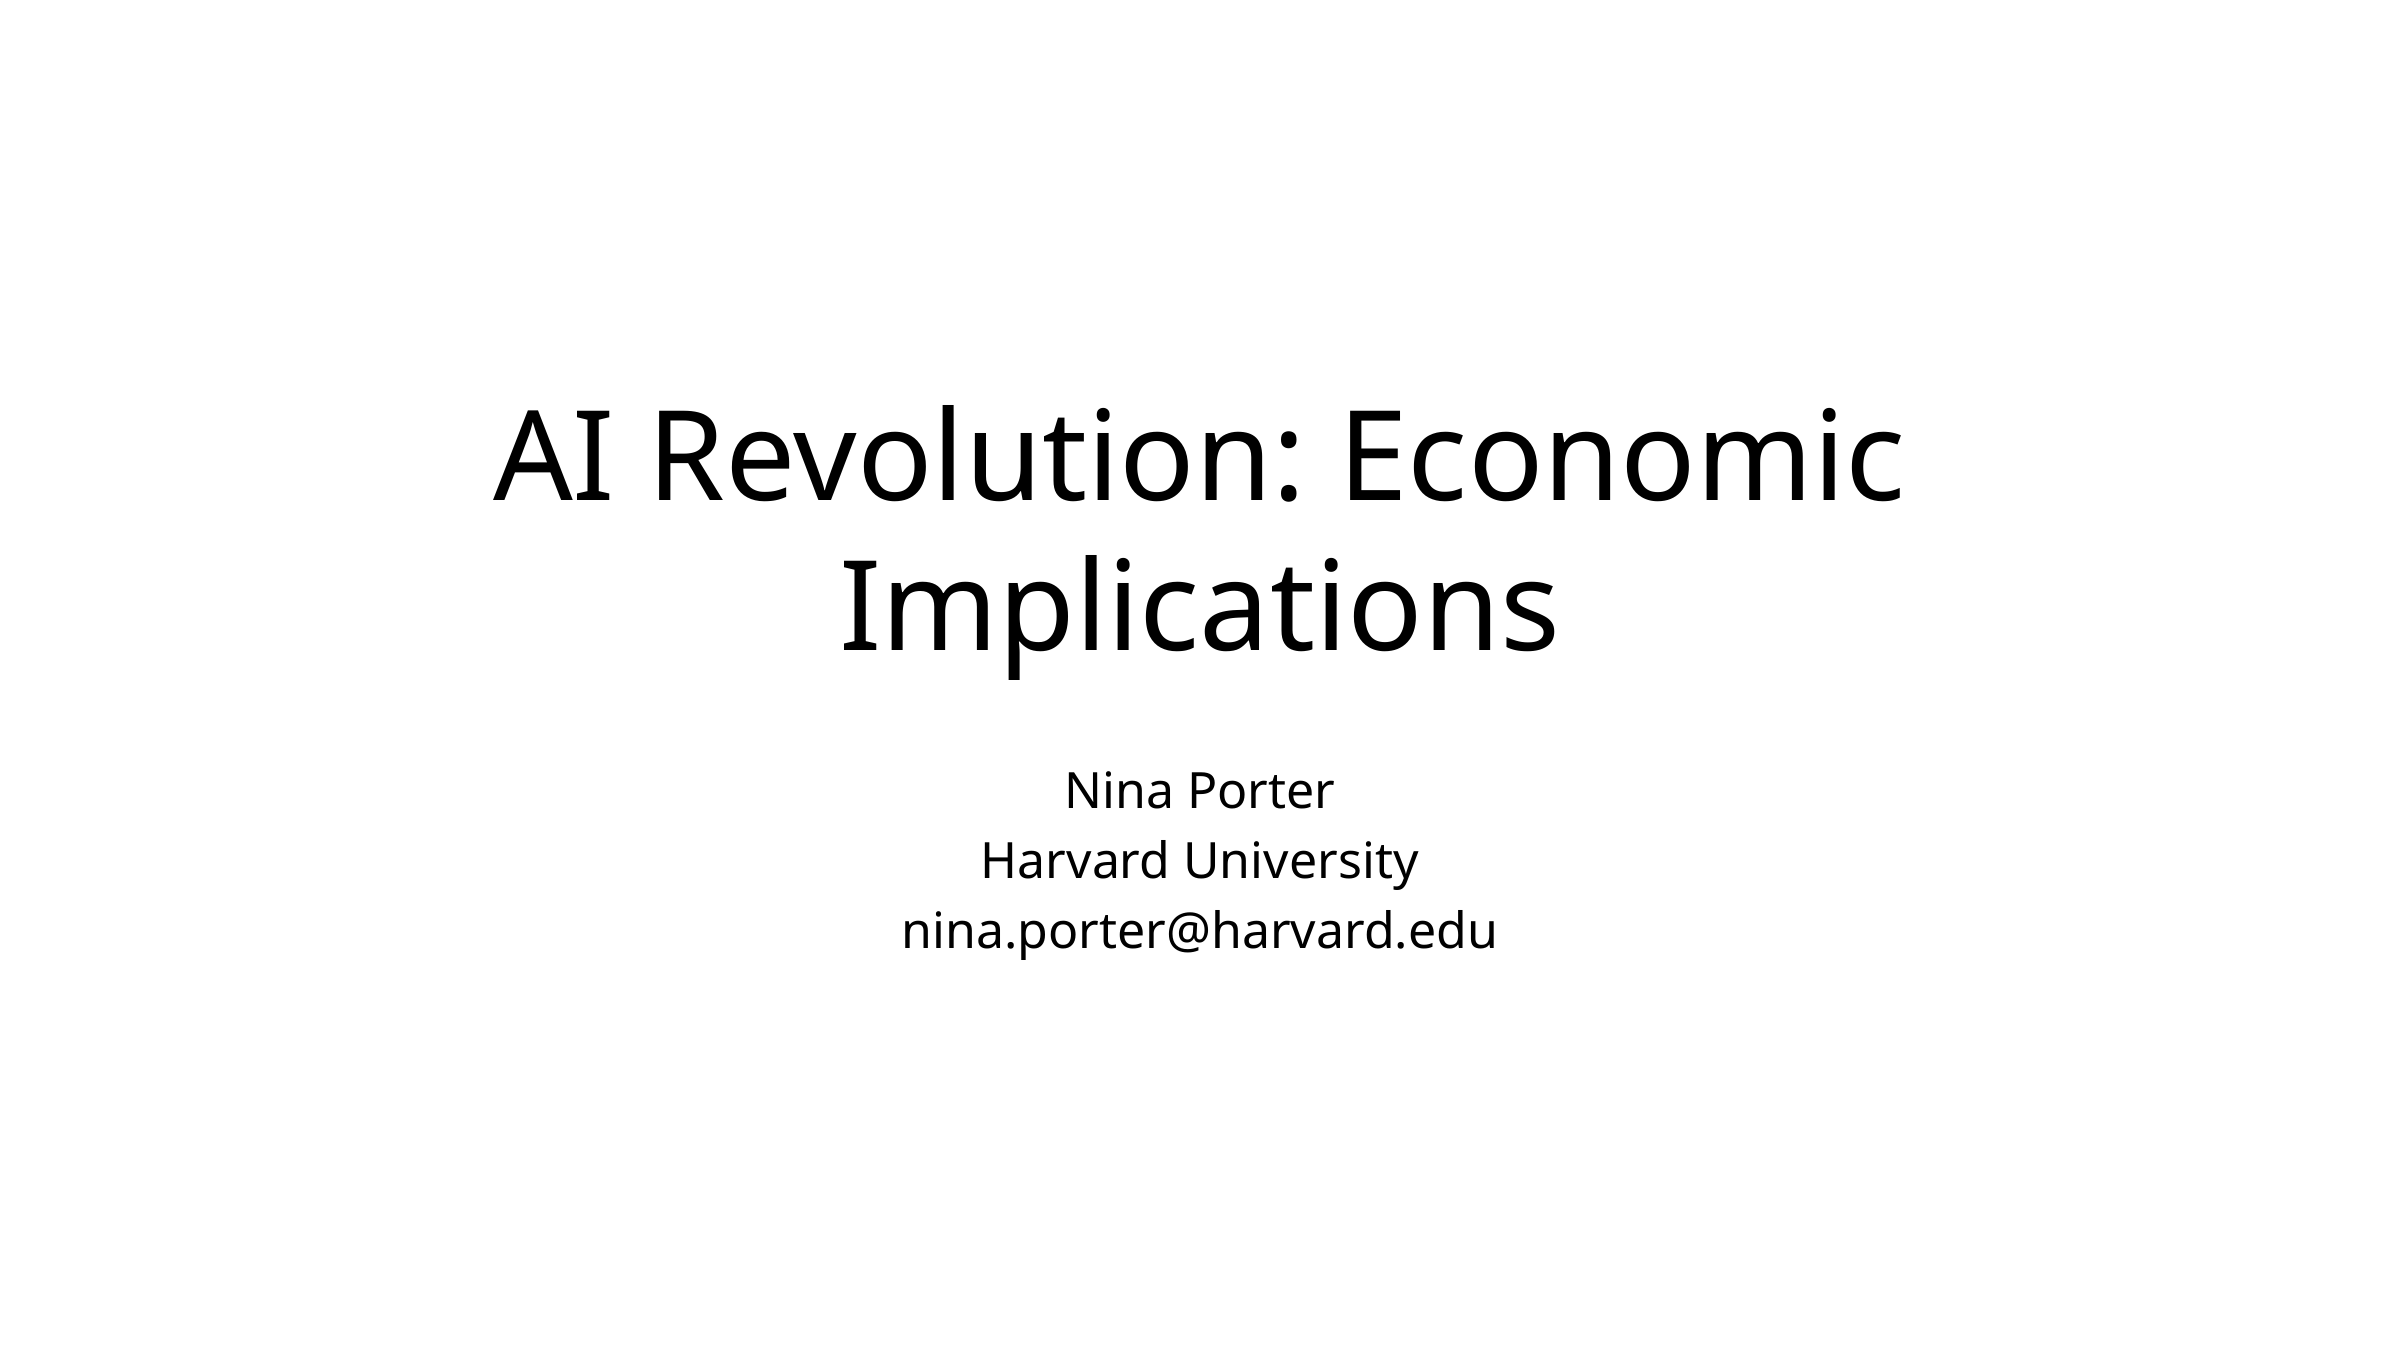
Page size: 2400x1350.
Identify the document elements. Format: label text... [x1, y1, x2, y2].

title AI Revolution: Economic Implications [450, 329, 1950, 721]
subtitle Nina Porter Harvard University nina.porter@harvard.edu [450, 750, 1950, 1023]
